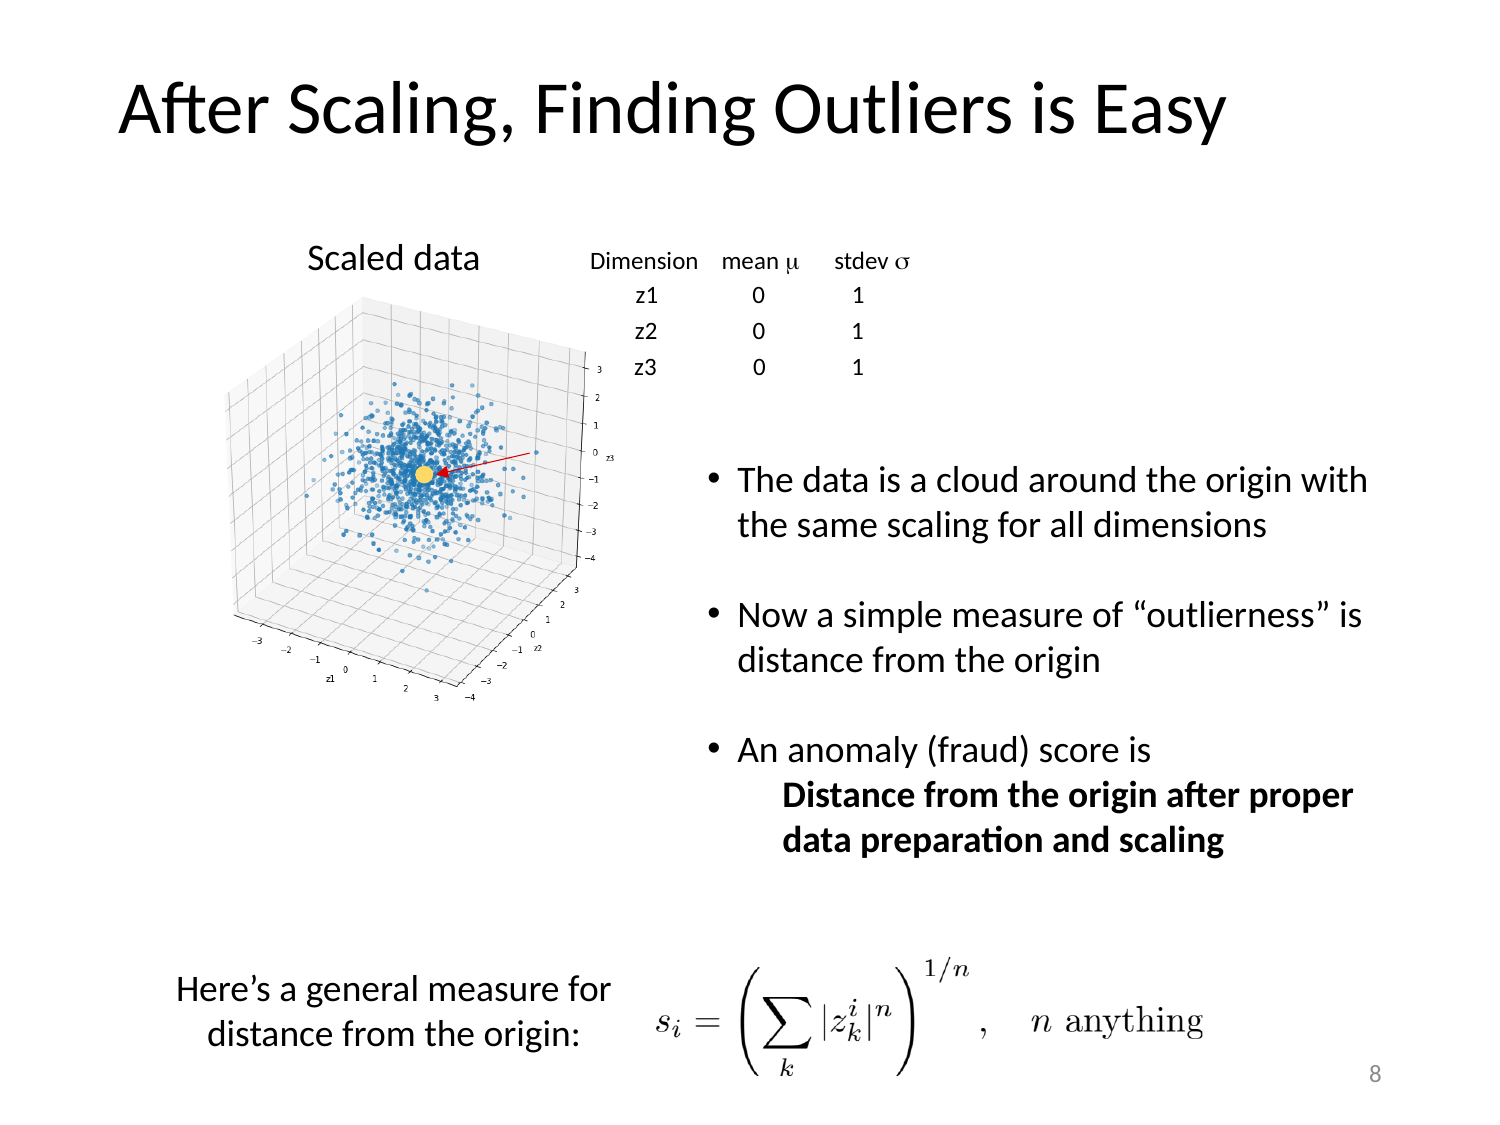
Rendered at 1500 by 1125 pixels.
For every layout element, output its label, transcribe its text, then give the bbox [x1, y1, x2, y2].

text_box The data is a cloud around the origin with the same scaling for all dimensions Now a simple measure of “outlierness” is distance from the origin An anomaly (fraud) score is Distance from the origin after proper data preparation and scaling [692, 447, 1394, 868]
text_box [435, 453, 530, 475]
slide_number 8 [1059, 1042, 1397, 1103]
picture [655, 956, 1203, 1076]
text_box Here’s a general measure for distance from the origin: [151, 956, 637, 1062]
picture [99, 197, 689, 787]
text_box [573, 236, 927, 389]
title After Scaling, Finding Outliers is Easy [103, 0, 1397, 219]
